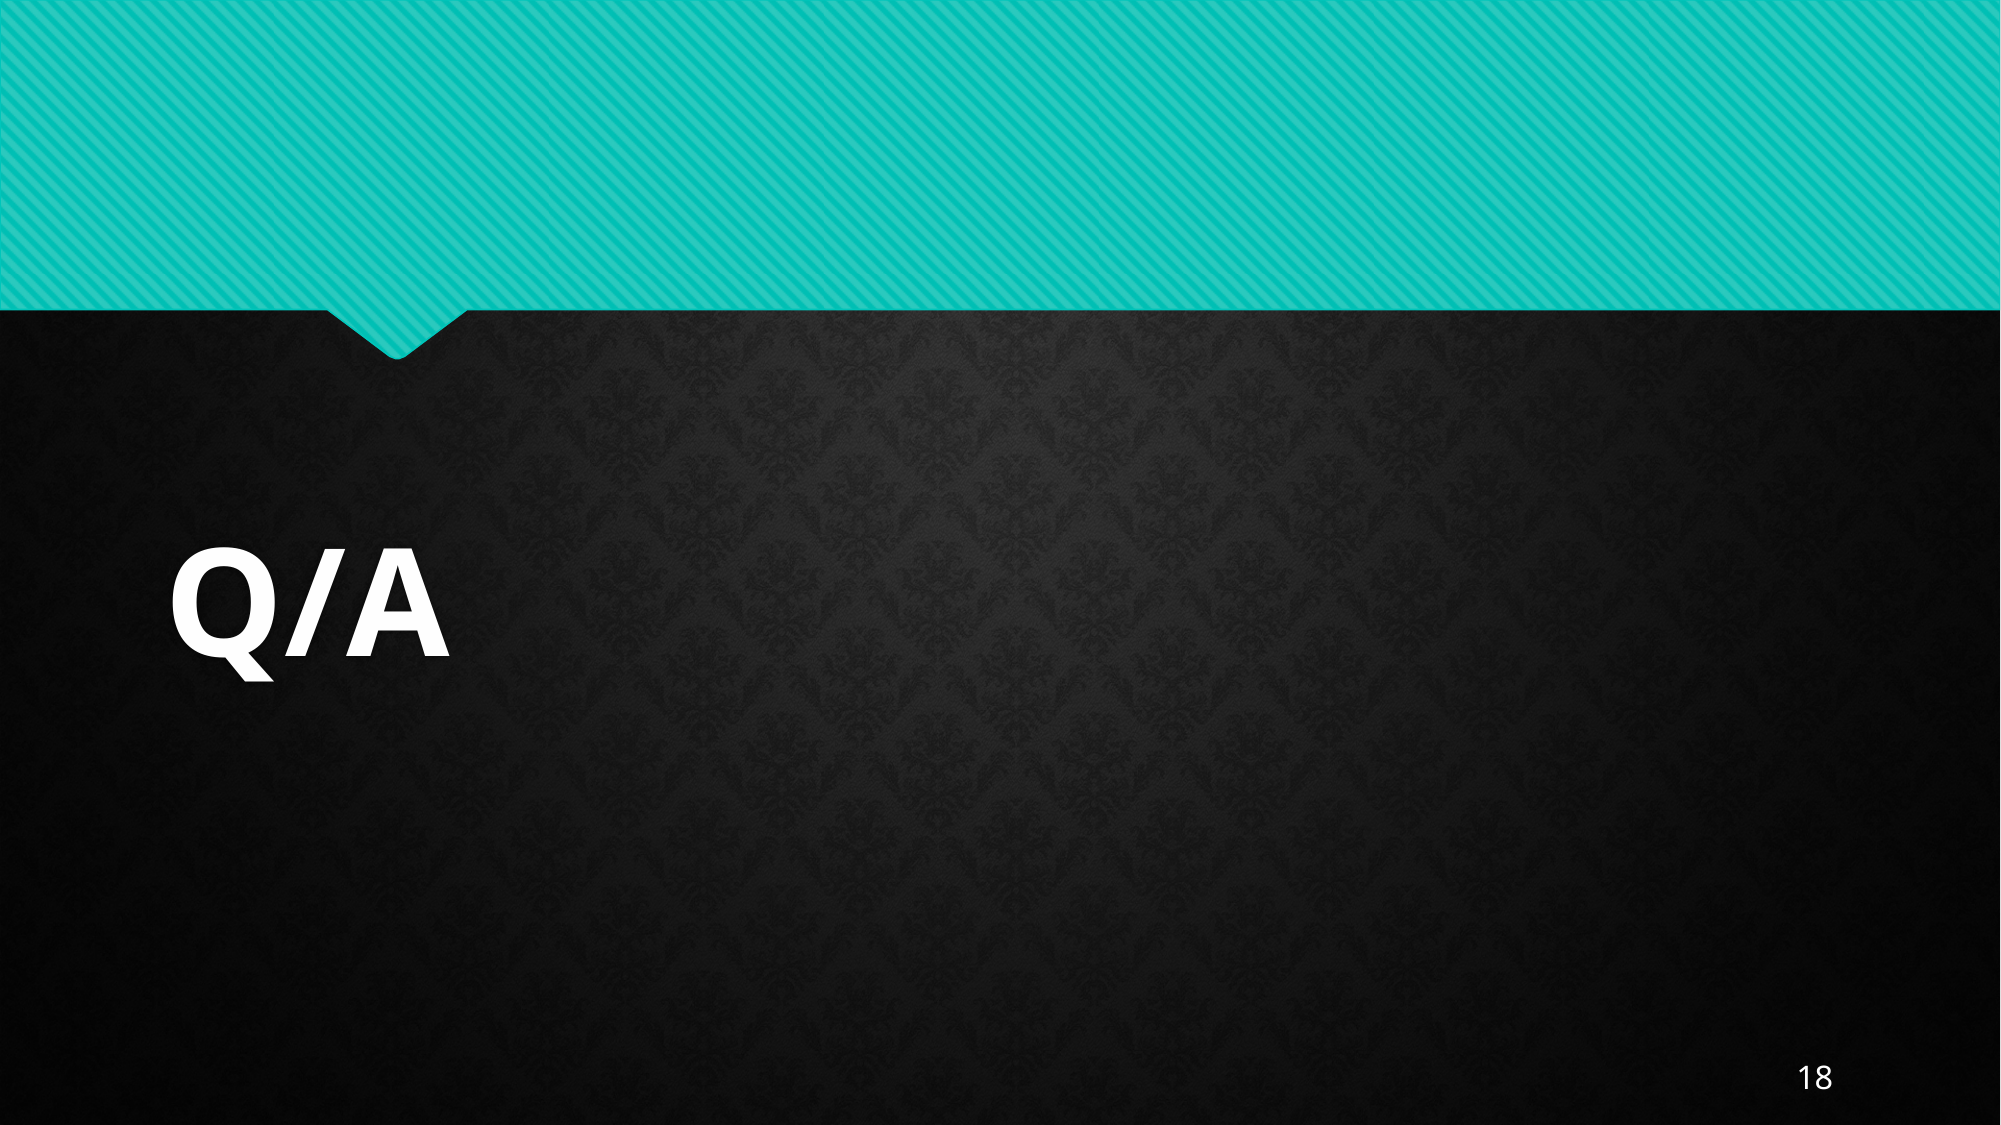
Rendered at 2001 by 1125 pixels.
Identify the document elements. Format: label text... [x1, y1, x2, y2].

title Q/A [149, 105, 1725, 694]
slide_number 18 [1724, 1049, 1849, 1109]
